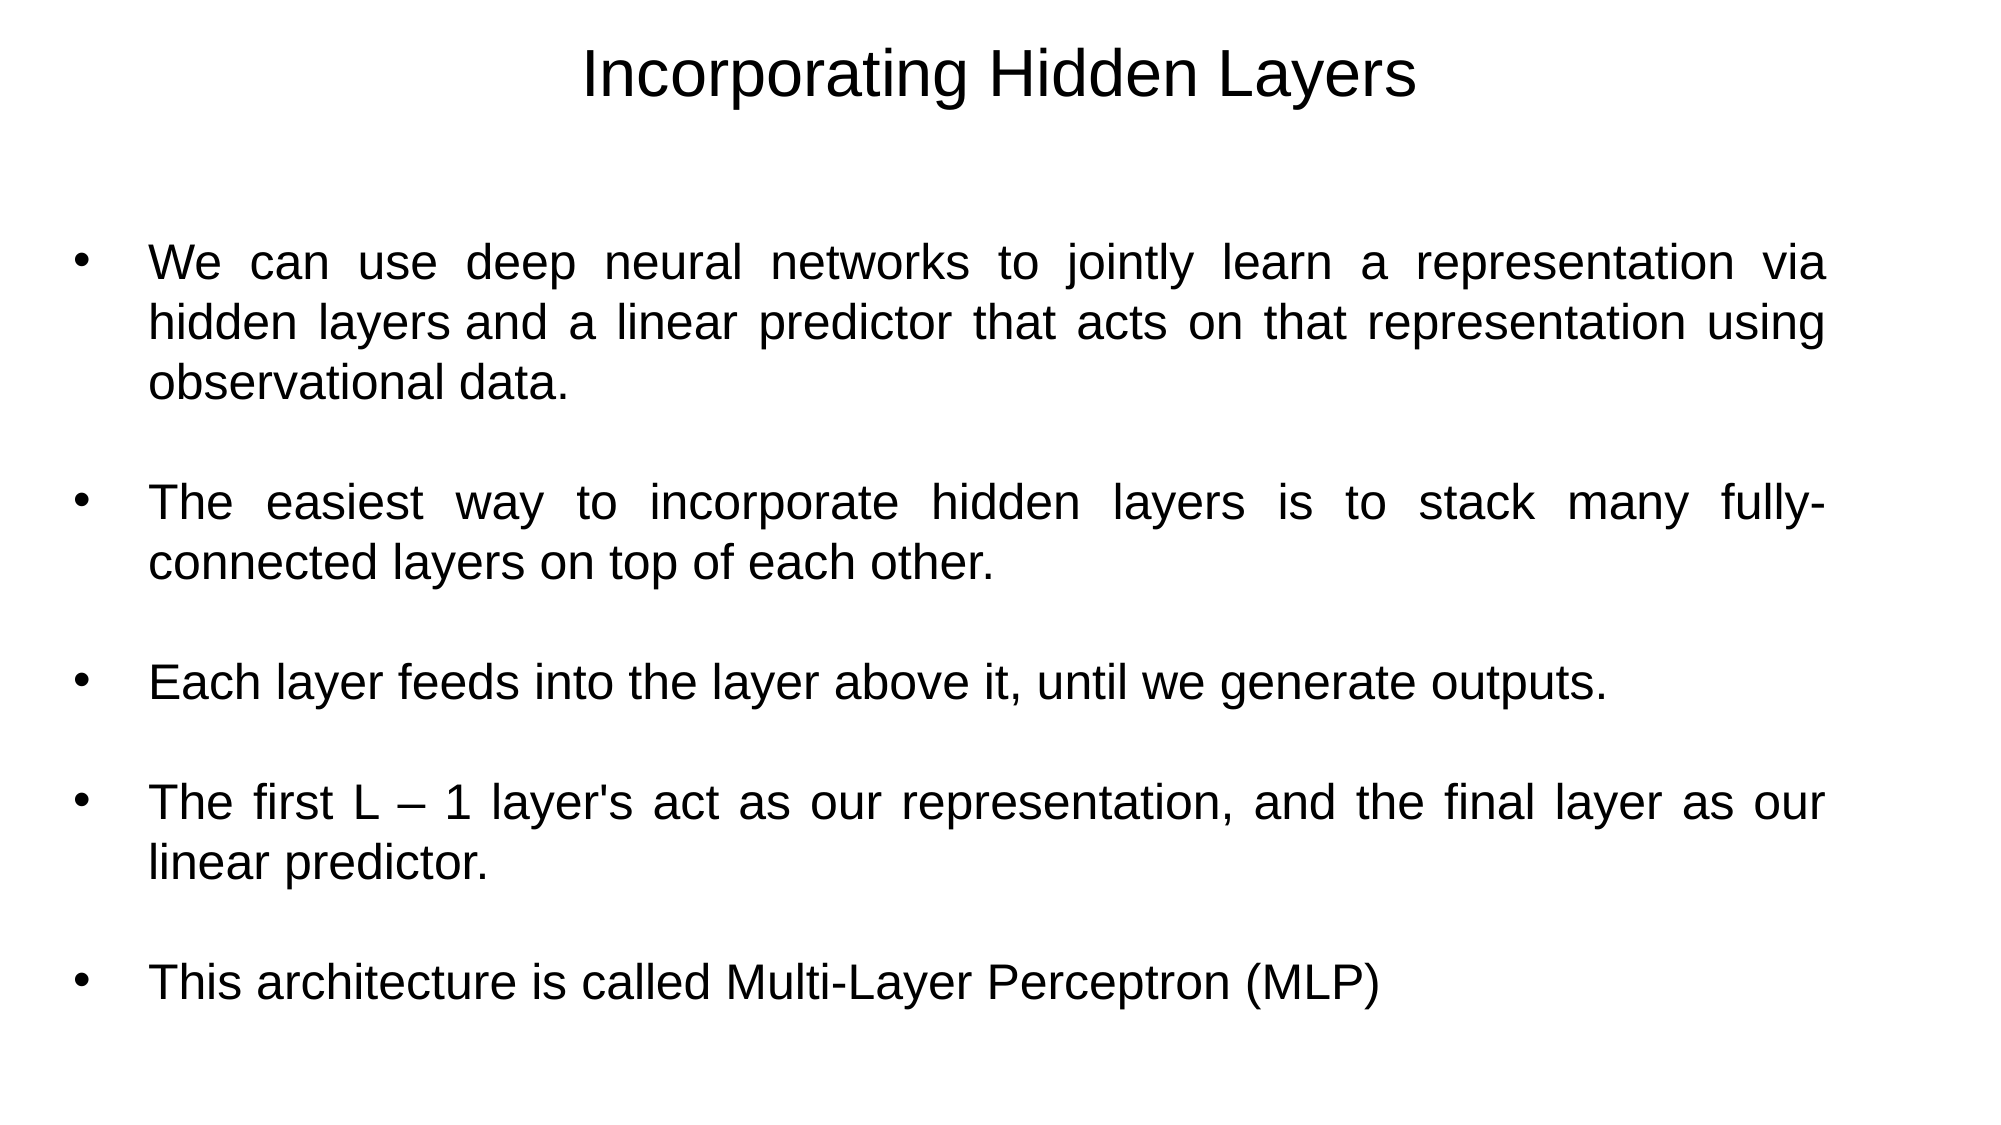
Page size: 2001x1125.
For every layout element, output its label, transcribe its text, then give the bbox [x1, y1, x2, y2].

title Incorporating Hidden Layers [77, 30, 1923, 111]
list We can use deep neural networks to jointly learn a representation via hidden layers and a linear predictor that acts on that representation using observational data. The easiest way to incorporate hidden layers is to stack many fully-connected layers on top of each other. Each layer feeds into the layer above it, until we generate outputs. The first L – 1 layer's act as our representation, and the final layer as our linear predictor. This architecture is called Multi-Layer Perceptron (MLP) [73, 229, 1828, 1018]
